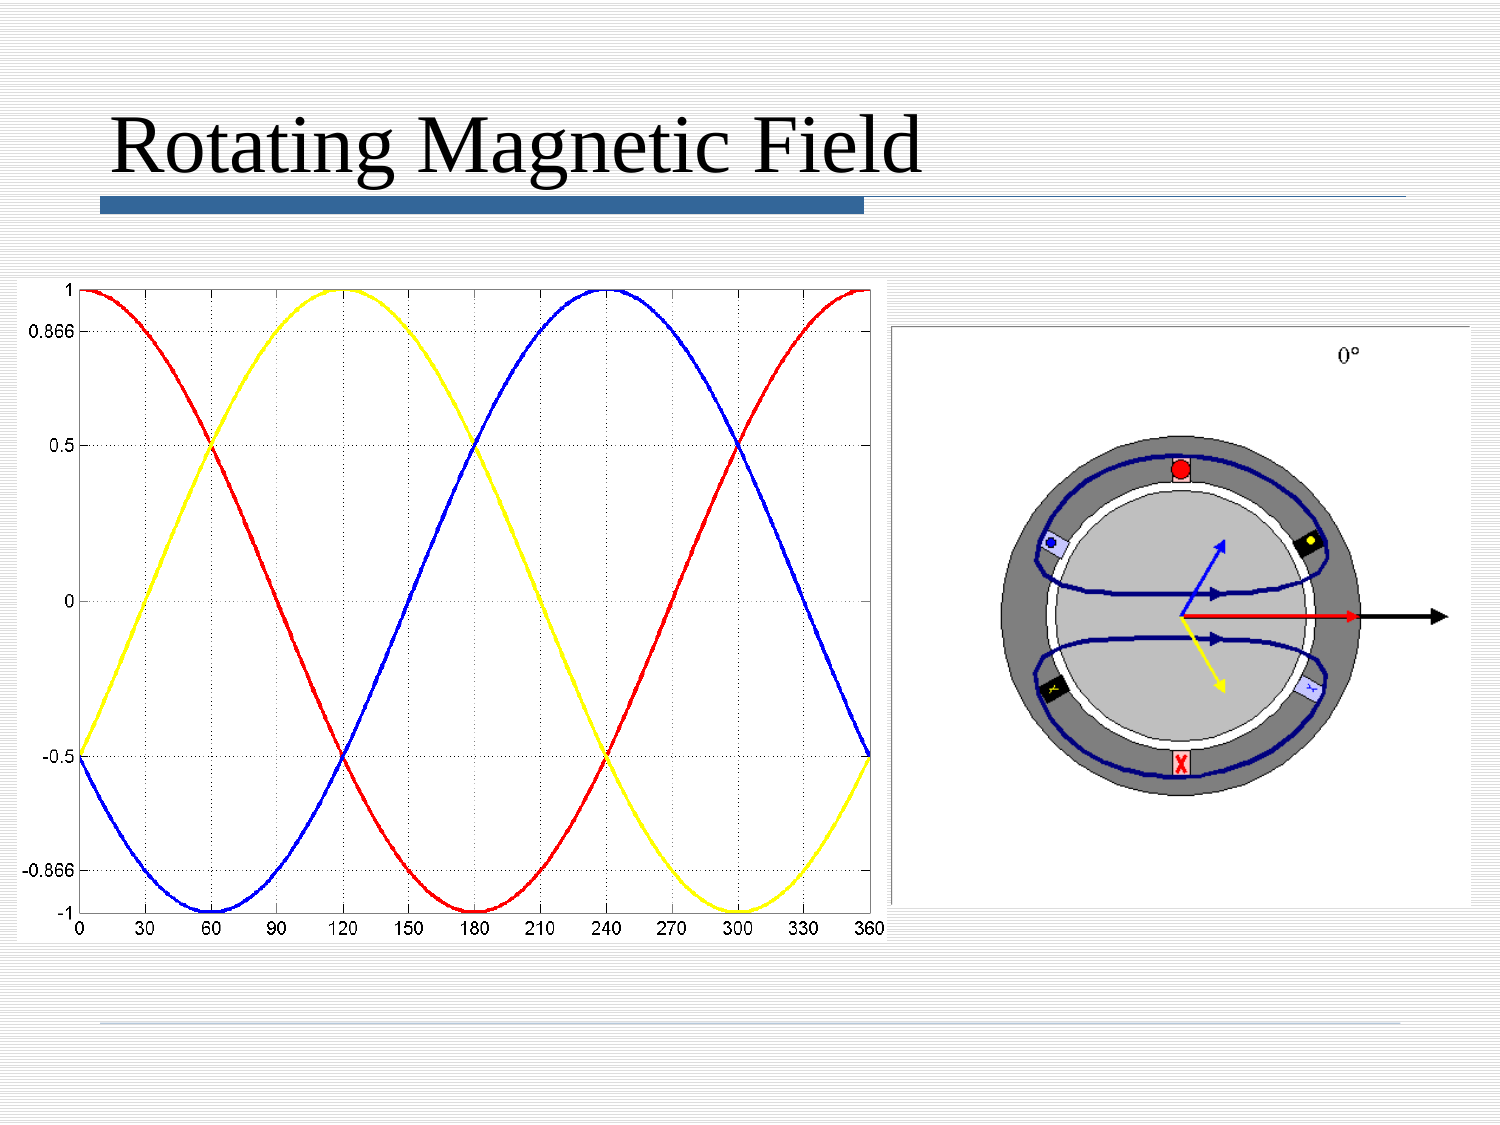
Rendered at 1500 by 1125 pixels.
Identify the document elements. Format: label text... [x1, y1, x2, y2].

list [893, 326, 1471, 906]
title Rotating Magnetic Field [94, 50, 1407, 197]
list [17, 278, 887, 942]
